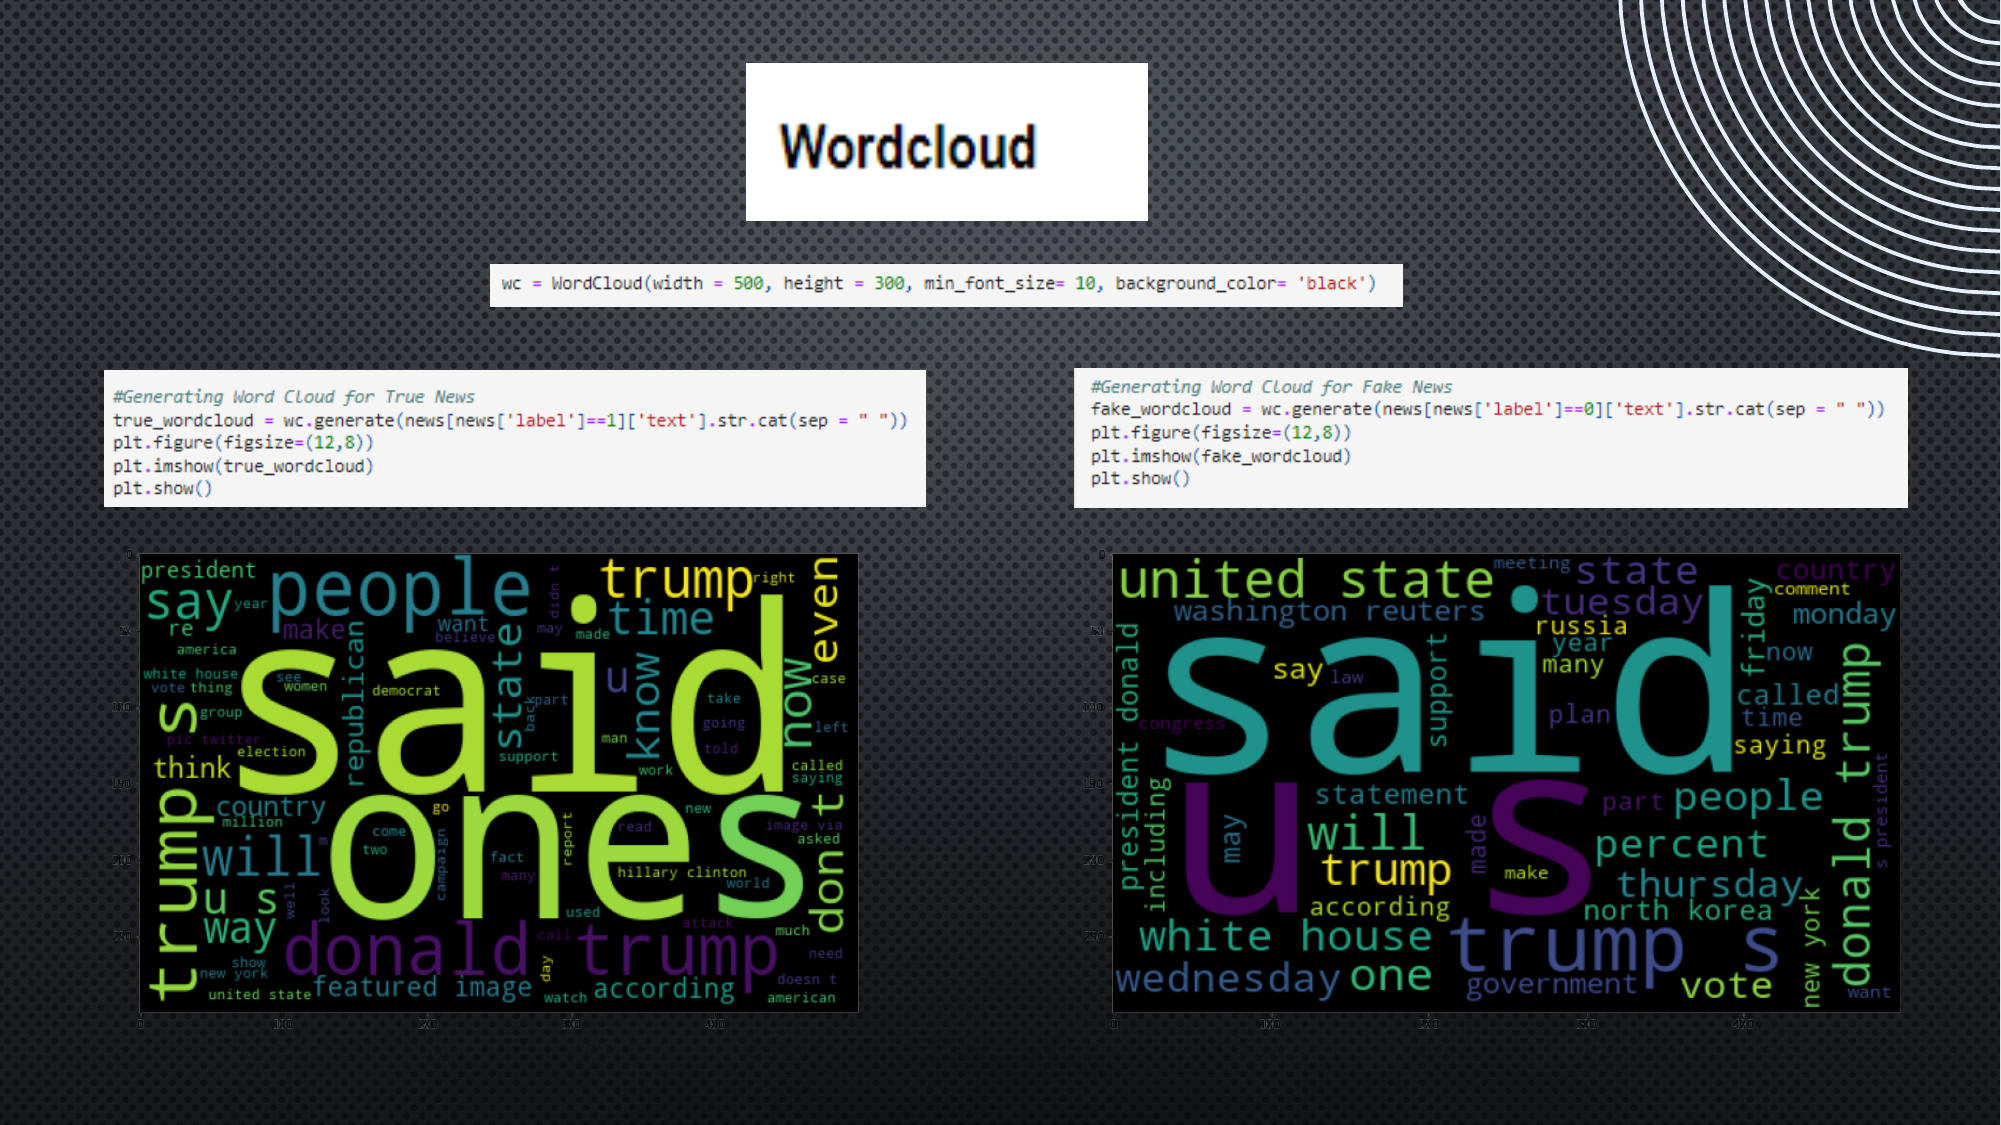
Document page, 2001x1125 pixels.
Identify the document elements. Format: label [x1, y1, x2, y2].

picture [104, 541, 865, 1040]
picture [104, 370, 926, 507]
picture [490, 264, 1404, 308]
picture [1074, 368, 1908, 509]
picture [746, 63, 1148, 221]
picture [1074, 541, 1908, 1040]
